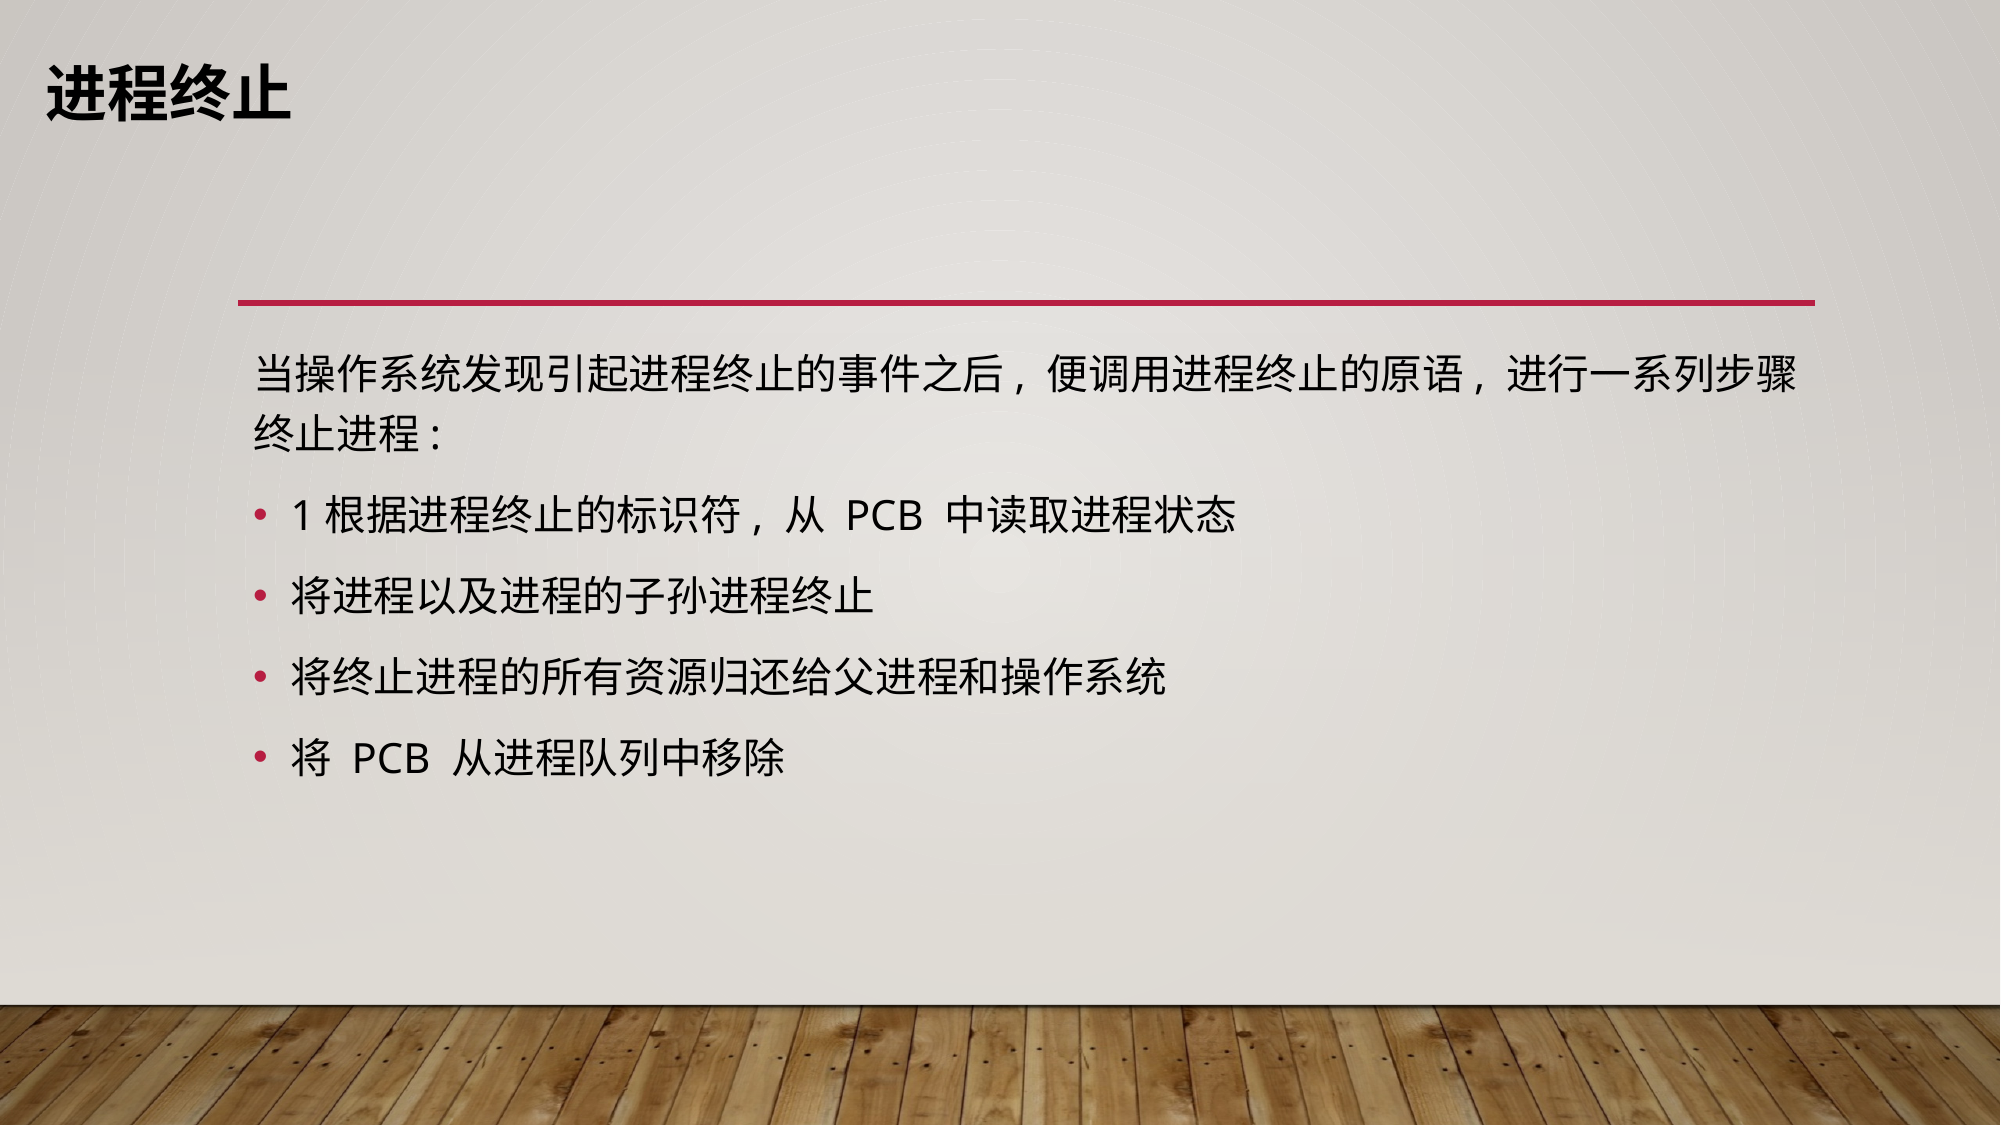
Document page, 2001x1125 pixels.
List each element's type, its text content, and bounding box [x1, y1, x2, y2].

list 当操作系统发现引起进程终止的事件之后, 便调用进程终止的原语, 进行一系列步骤终止进程: 1根据进程终止的标识符, 从 PCB 中读取进程状态 将进程以及进程的子孙进程终止 将终止进程的所有资源归还给父进程和操作系统 将 PCB 从进程队列中移除 [238, 330, 1814, 897]
title 进程终止 [30, 55, 343, 139]
picture [0, 1005, 2000, 1125]
